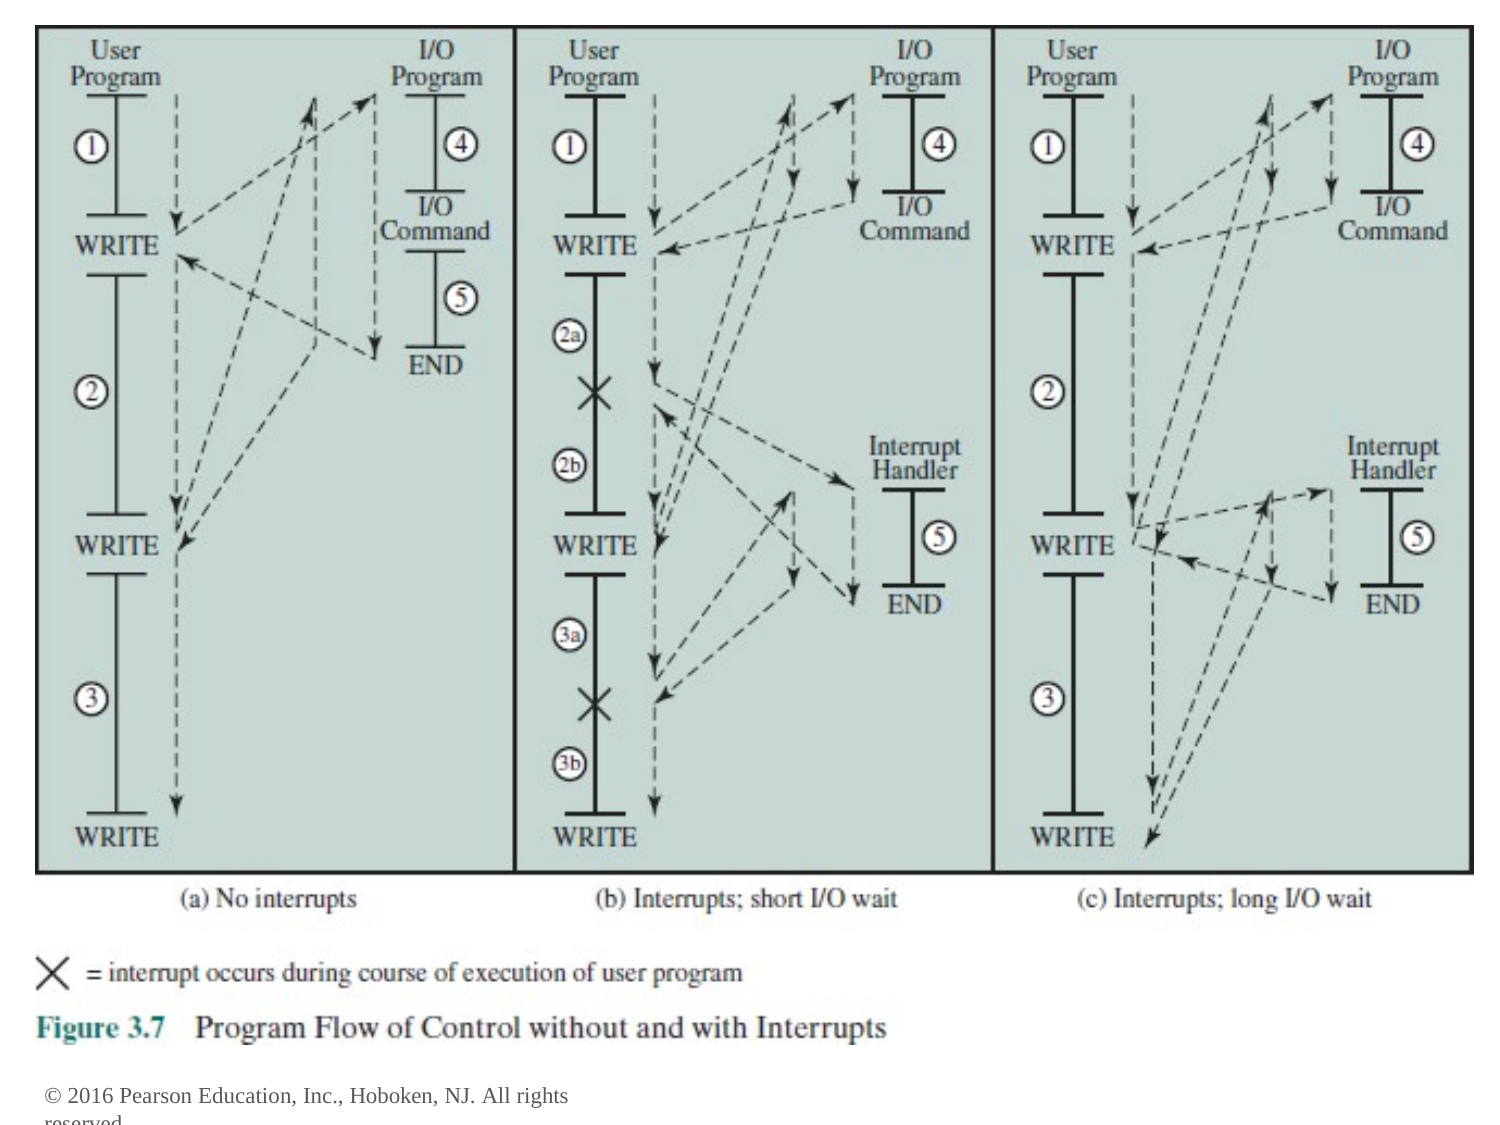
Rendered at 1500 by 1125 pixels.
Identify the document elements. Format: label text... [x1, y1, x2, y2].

footer © 2016 Pearson Education, Inc., Hoboken, NJ. All rights reserved. [42, 1081, 659, 1125]
picture [34, 25, 1474, 1045]
